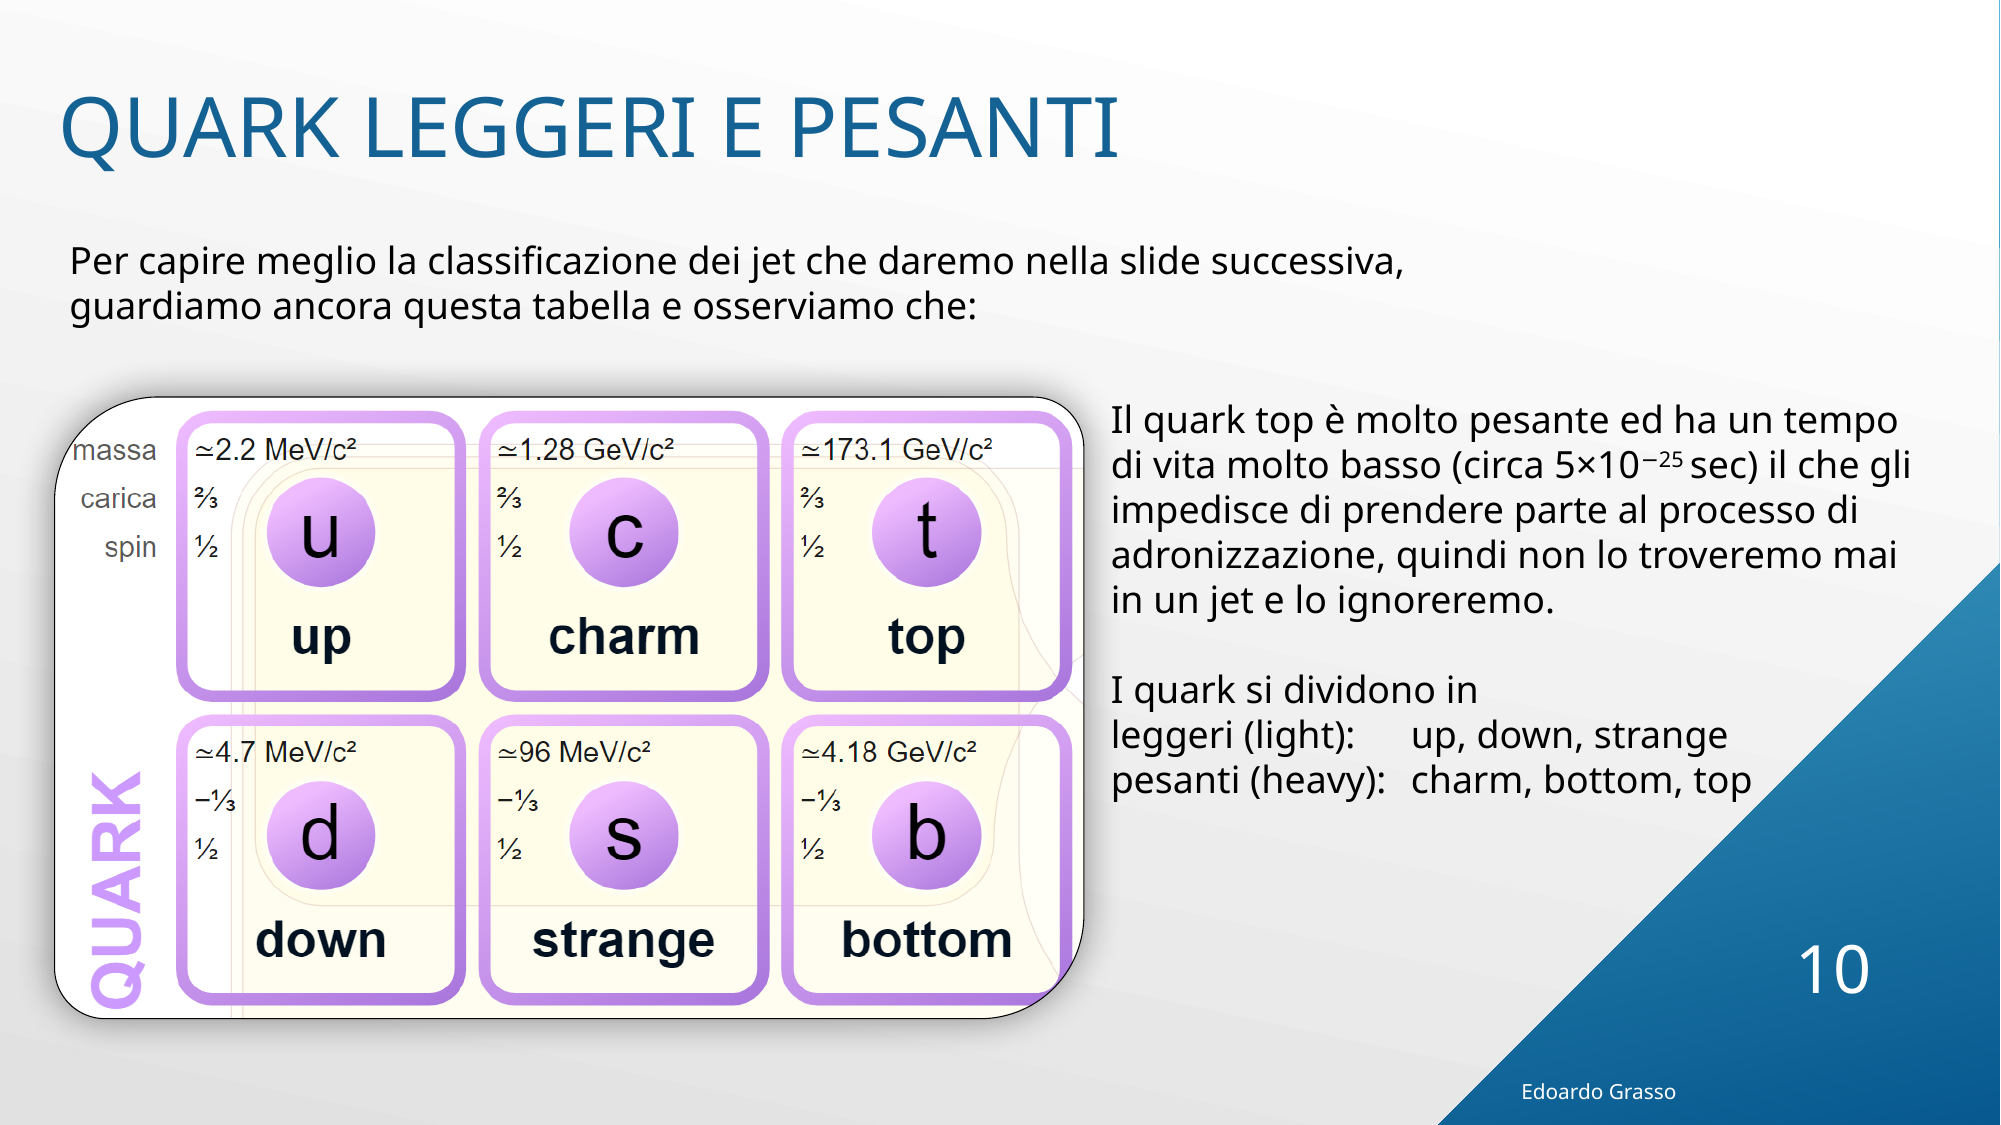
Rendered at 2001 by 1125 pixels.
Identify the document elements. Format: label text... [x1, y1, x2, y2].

picture [54, 396, 1085, 1019]
text_box [1440, 565, 2000, 1125]
text_box Il quark top è molto pesante ed ha un tempo di vita molto basso (circa 5×10−25 sec) il che gli impedisce di prendere parte al processo di adronizzazione, quindi non lo troveremo mai in un jet e lo ignoreremo. I quark si dividono in leggeri (light): up, down, strange pesanti (heavy): charm, bottom, top [1096, 388, 1946, 809]
slide_number 10 [1700, 915, 1888, 1025]
text_box [0, 0, 2000, 1125]
text_box Per capire meglio la classificazione dei jet che daremo nella slide successiva, guardiamo ancora questa tabella e osserviamo che: [54, 229, 1557, 335]
text_box Quark leggeri e pesanti [43, 0, 1444, 248]
text_box Edoardo Grasso [1506, 1070, 1700, 1117]
